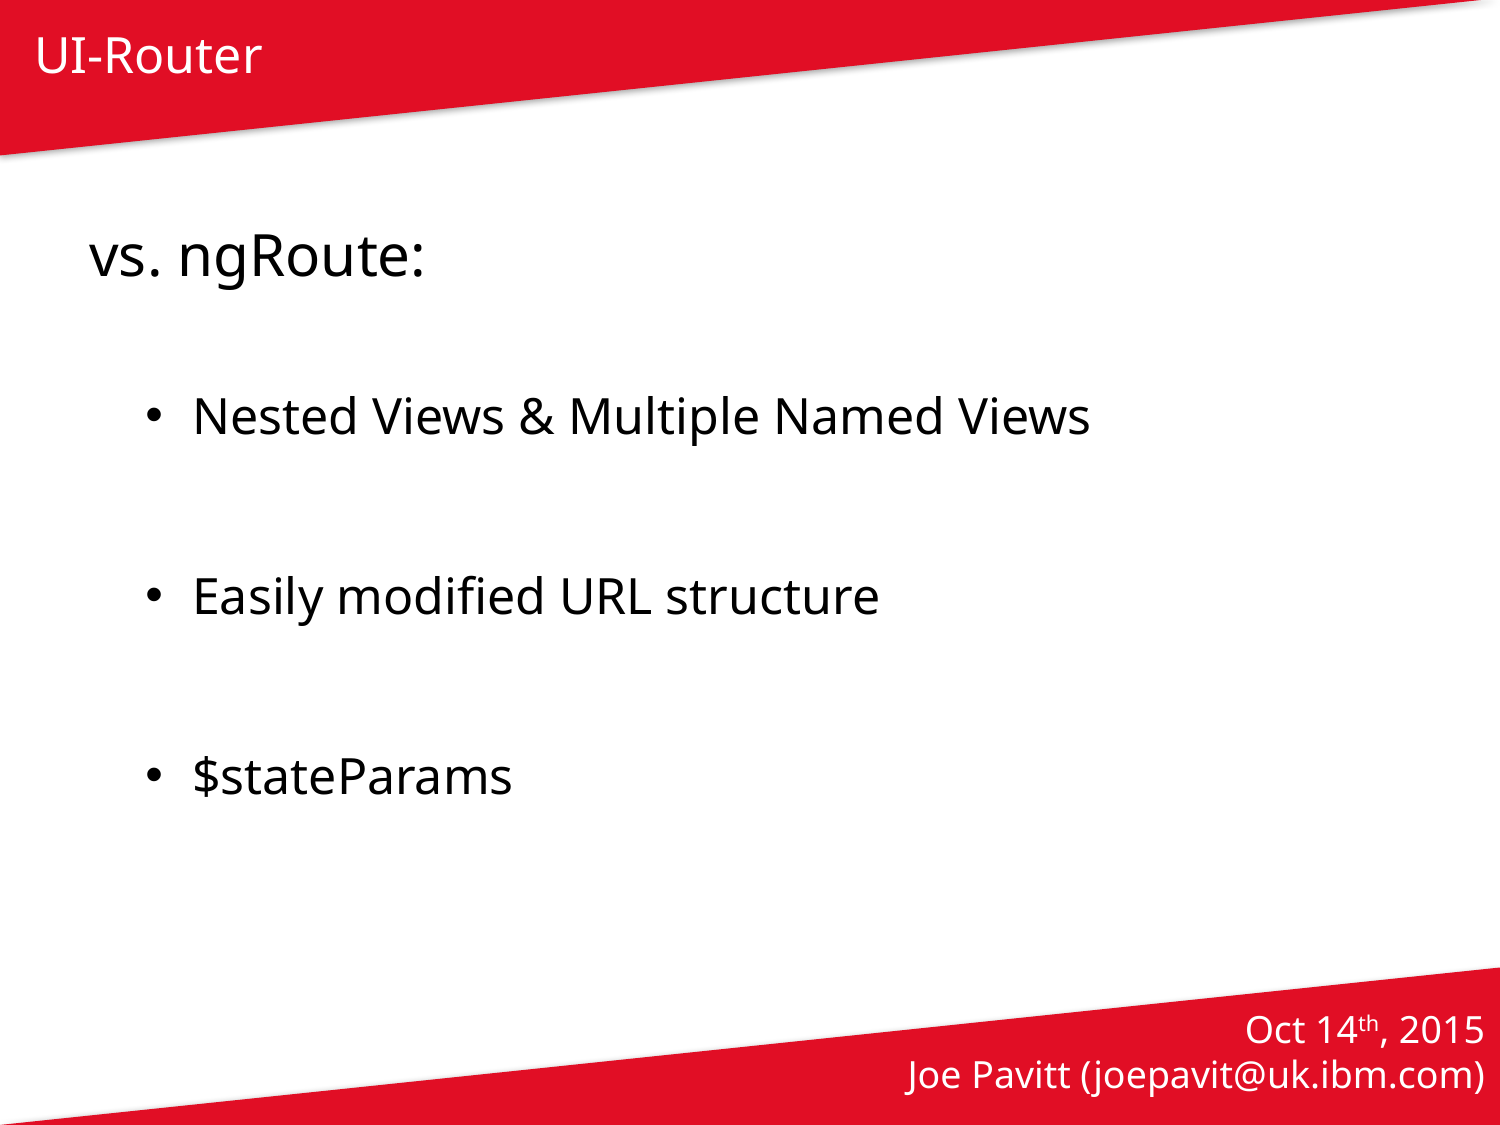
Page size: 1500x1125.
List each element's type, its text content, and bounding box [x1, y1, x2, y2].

text_box [0, 0, 1489, 157]
text_box Oct 14th, 2015 Joe Pavitt (joepavit@uk.ibm.com) [749, 998, 1500, 1125]
text_box [1202, 966, 1500, 998]
text_box [0, 1045, 749, 1125]
text_box vs. ngRoute: [74, 210, 442, 295]
text_box UI-Router [19, 16, 278, 92]
text_box Nested Views & Multiple Named Views Easily modified URL structure $stateParams [130, 377, 1107, 812]
